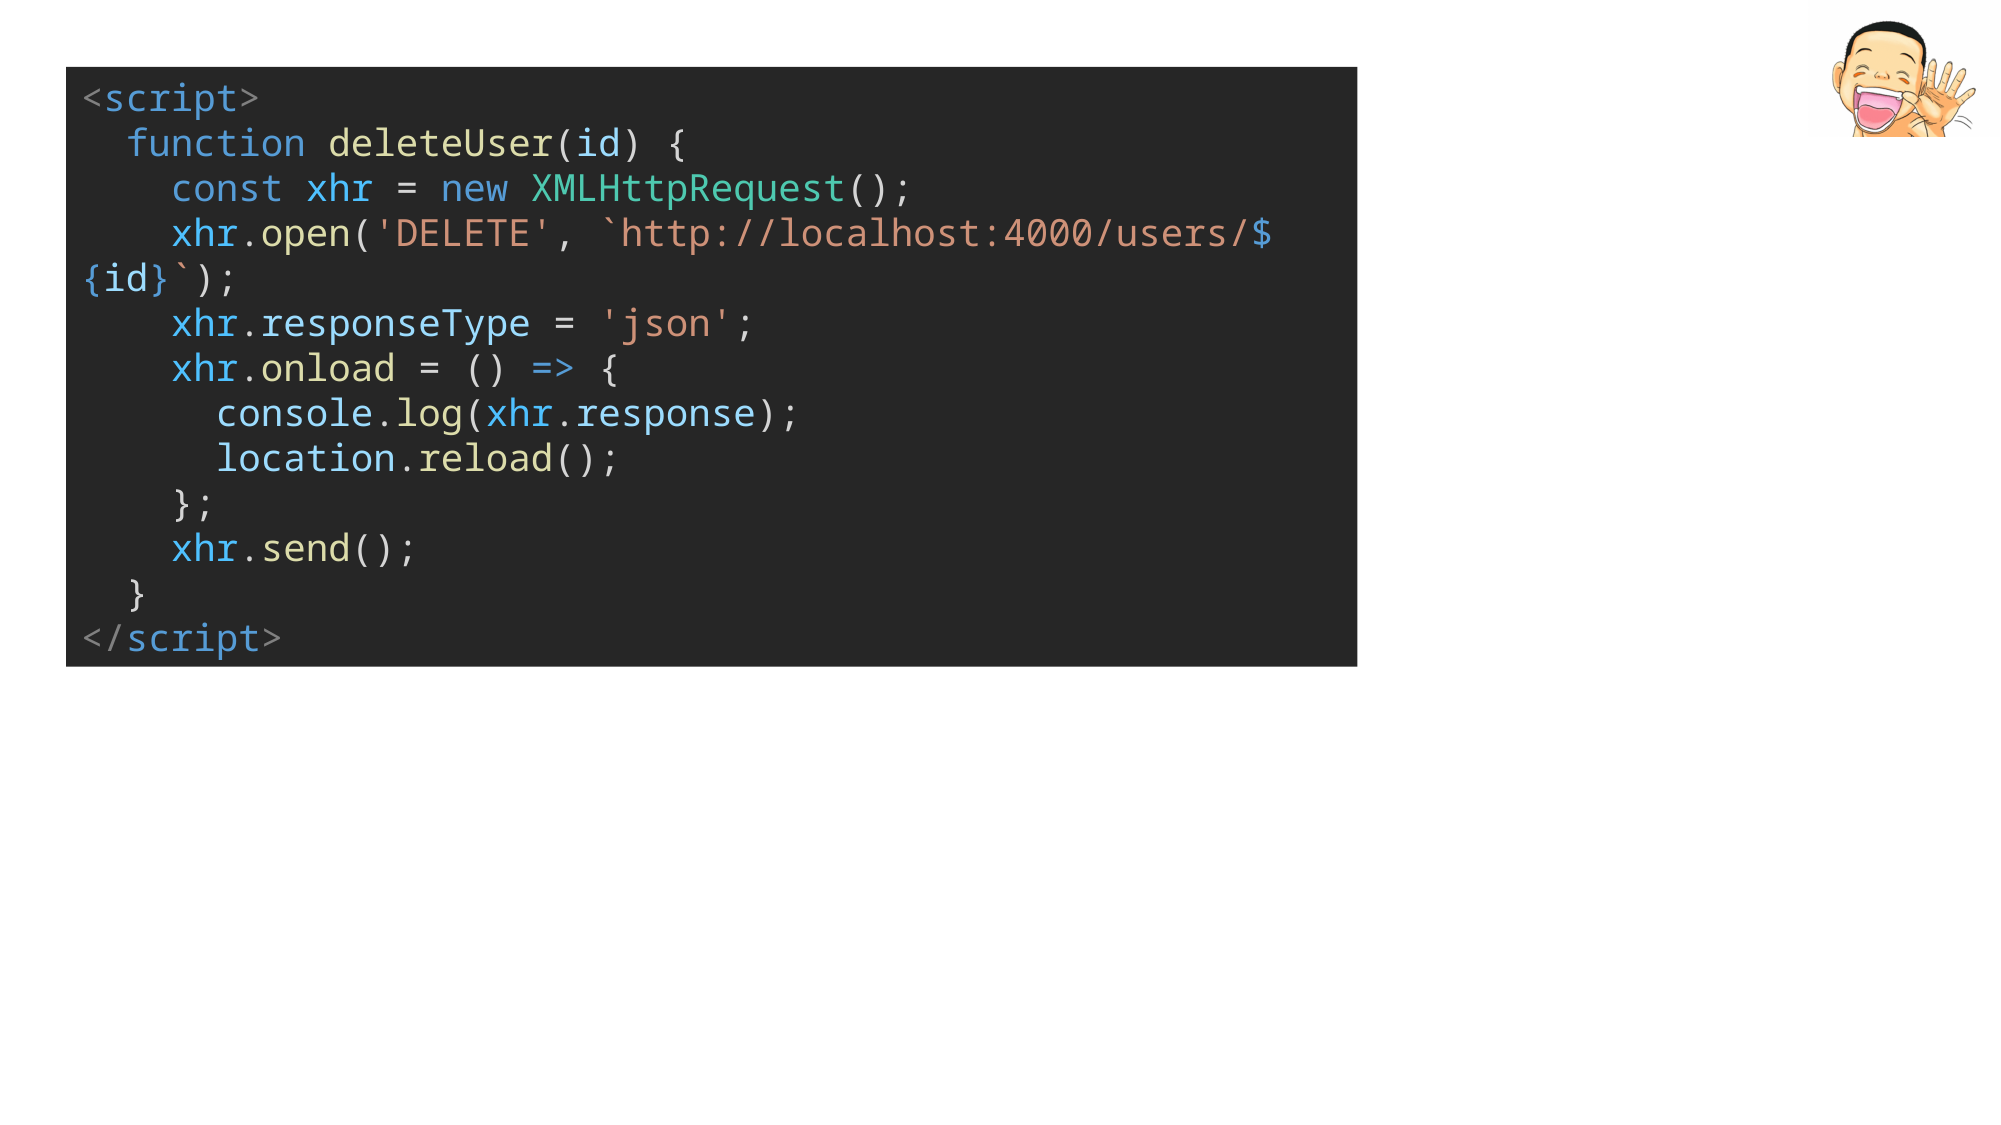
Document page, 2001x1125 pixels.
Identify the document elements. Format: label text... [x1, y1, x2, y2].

text_box <script> function deleteUser(id) { const xhr = new XMLHttpRequest(); xhr.open('DELETE', `http://localhost:4000/users/${id}`); xhr.responseType = 'json'; xhr.onload = () => { console.log(xhr.response); location.reload(); }; xhr.send(); } </script> [66, 66, 1358, 667]
picture [1808, 0, 2000, 137]
